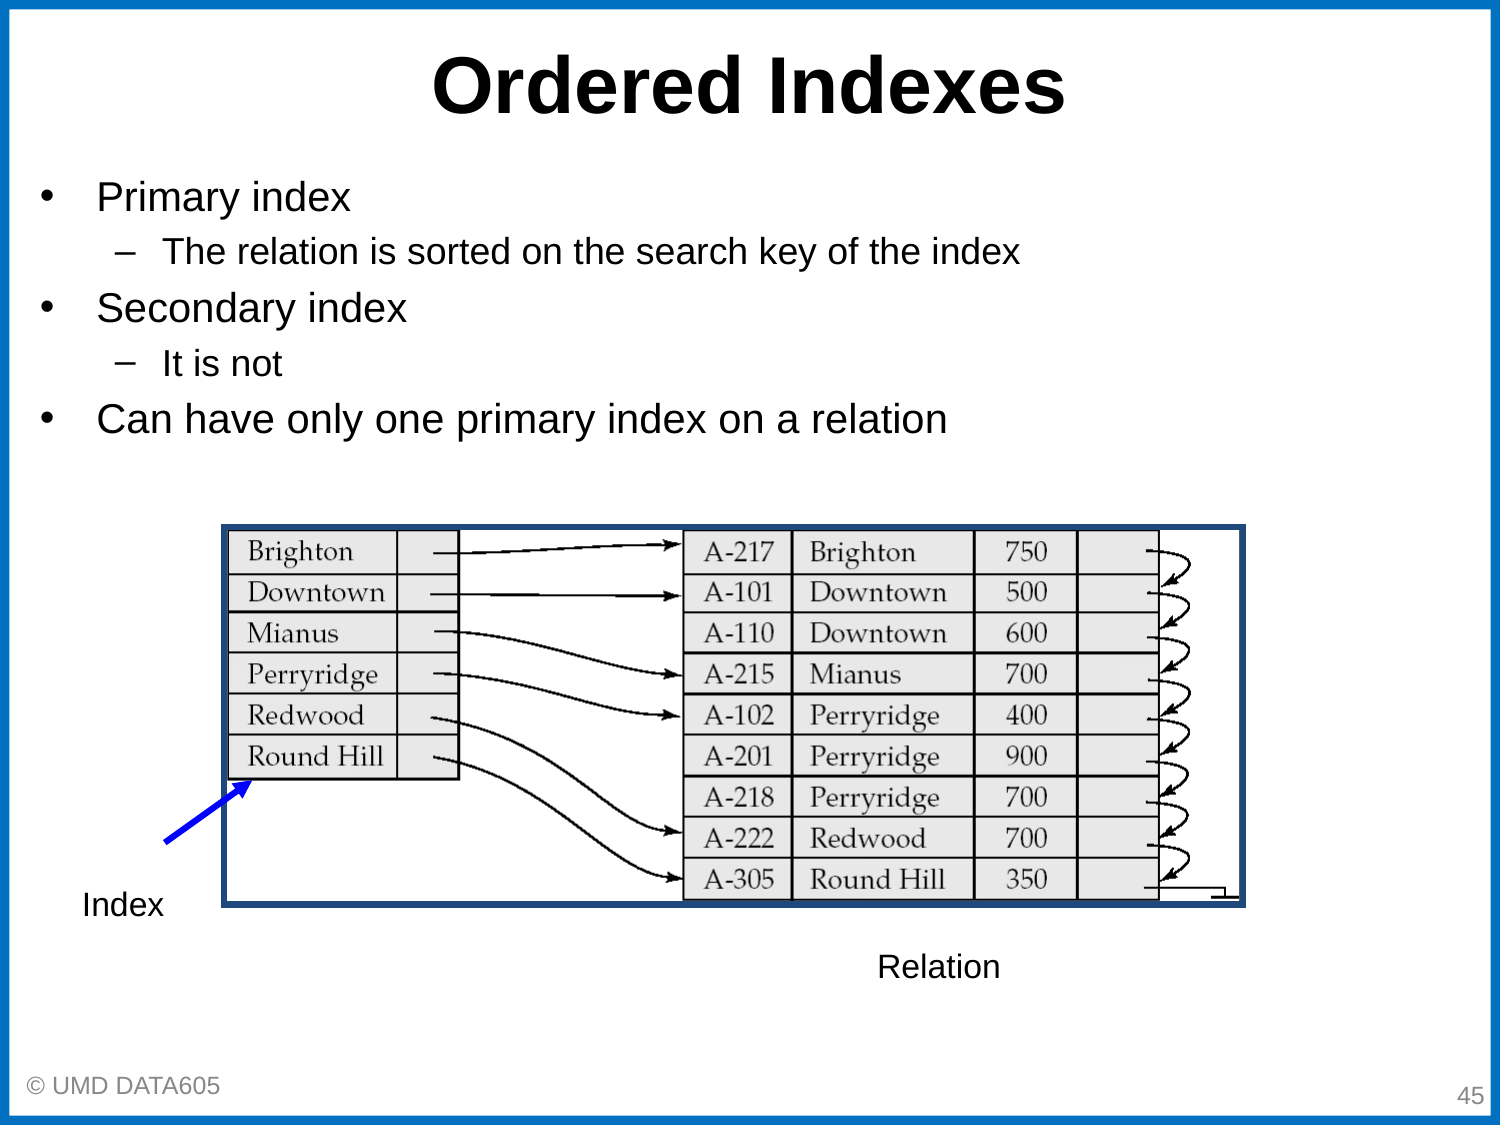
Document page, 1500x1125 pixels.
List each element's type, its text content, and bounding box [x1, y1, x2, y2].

slide_number ‹#› [1149, 1065, 1500, 1125]
text_box Relation [839, 930, 1016, 1016]
list Primary index The relation is sorted on the search key of the index Secondary index It is not Can have only one primary index on a relation [24, 162, 1475, 1025]
text_box Index [52, 867, 180, 953]
picture [227, 529, 1241, 902]
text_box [164, 779, 253, 843]
title Ordered Indexes [24, 24, 1475, 138]
